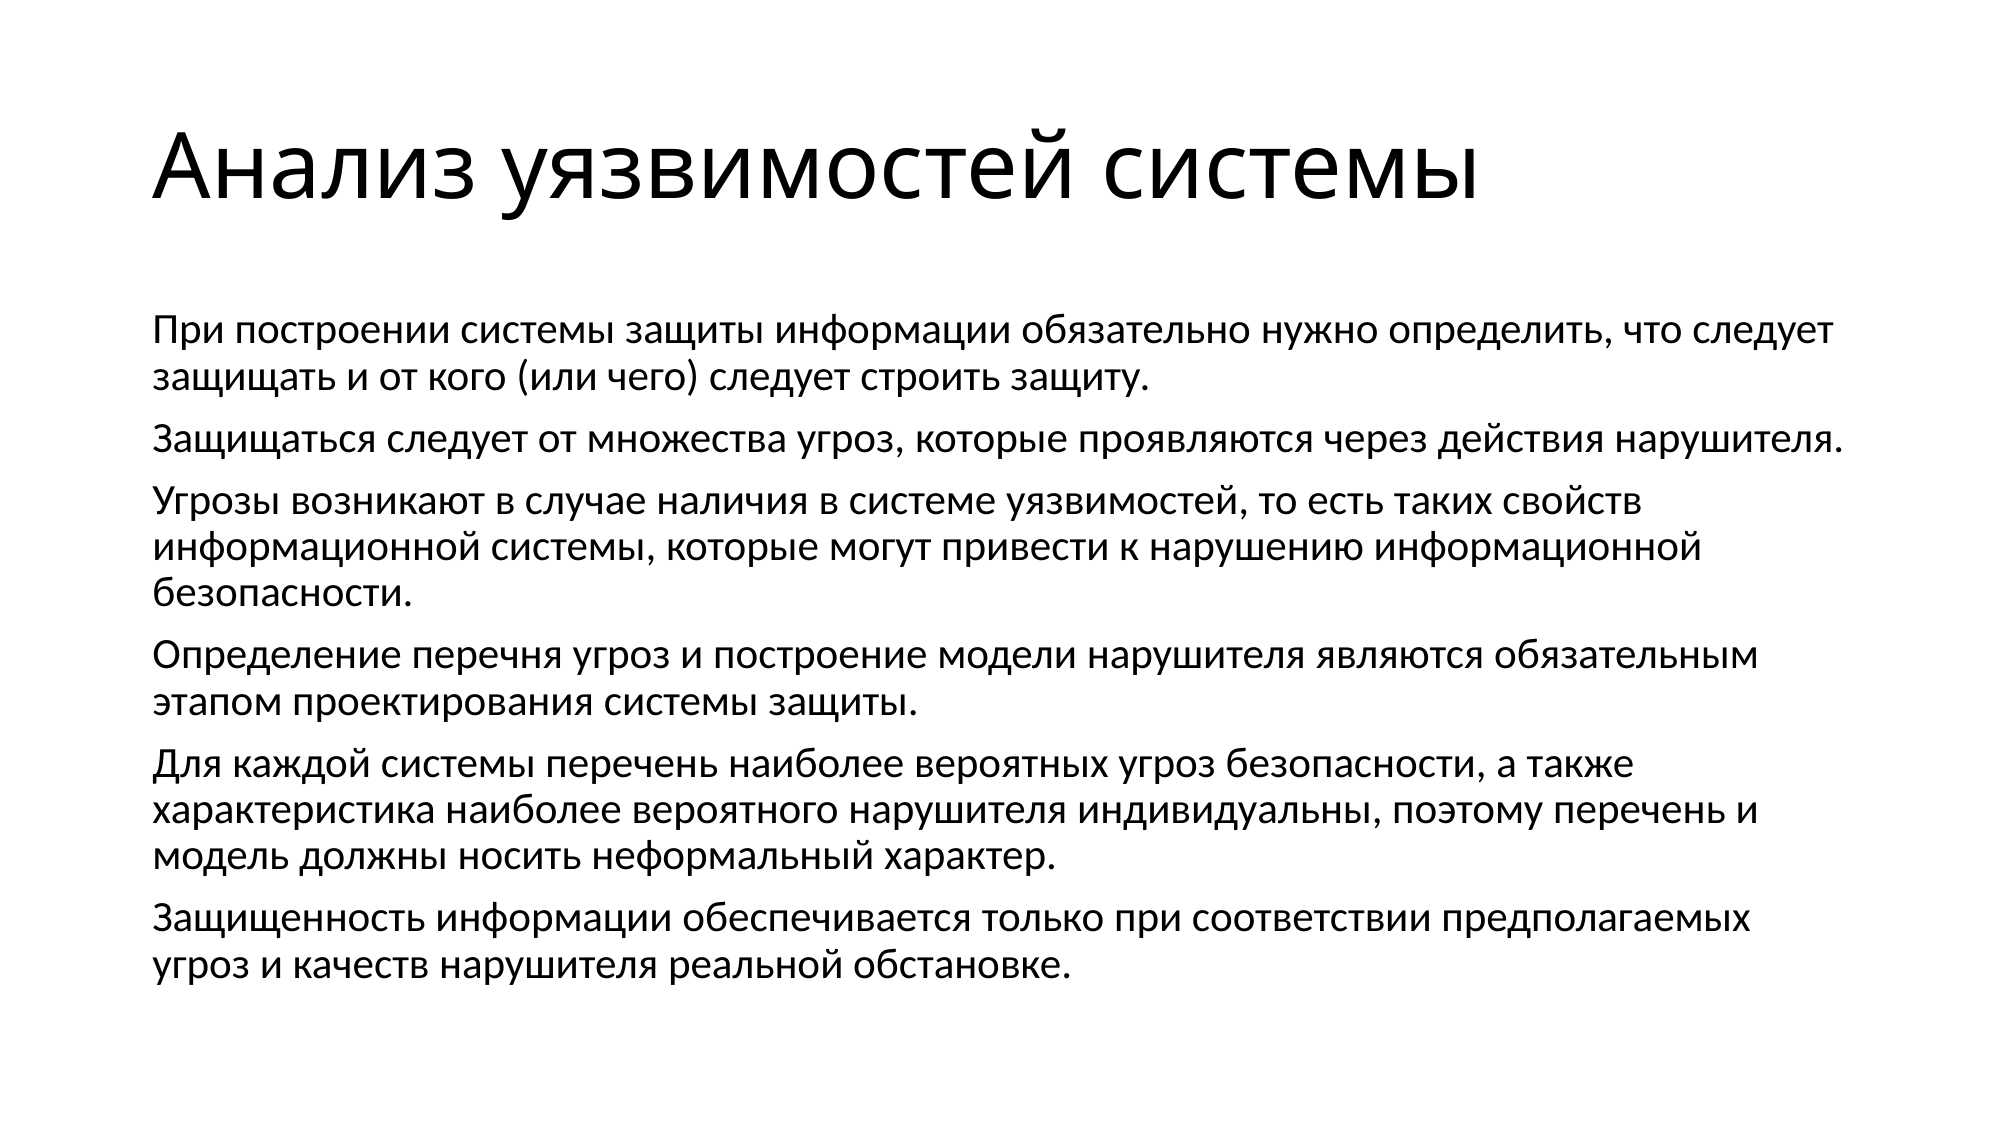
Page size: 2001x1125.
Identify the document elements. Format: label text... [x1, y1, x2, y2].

list При построении системы защиты информации обязательно нужно определить, что следует защищать и от кого (или чего) следует строить защиту. Защищаться следует от множества угроз, которые проявляются через действия нарушителя. Угрозы возникают в случае наличия в системе уязвимостей, то есть таких свойств информационной системы, которые могут привести к нарушению информационной безопасности. Определение перечня угроз и построение модели нарушителя являются обязательным этапом проектирования системы защиты. Для каждой системы перечень наиболее вероятных угроз безопасности, а также характеристика наиболее вероятного нарушителя индивидуальны, поэтому перечень и модель должны носить неформальный характер. Защищенность информации обеспечивается только при соответствии предполагаемых угроз и качеств нарушителя реальной обстановке. [137, 299, 1863, 1014]
title Анализ уязвимостей системы [137, 59, 1863, 278]
